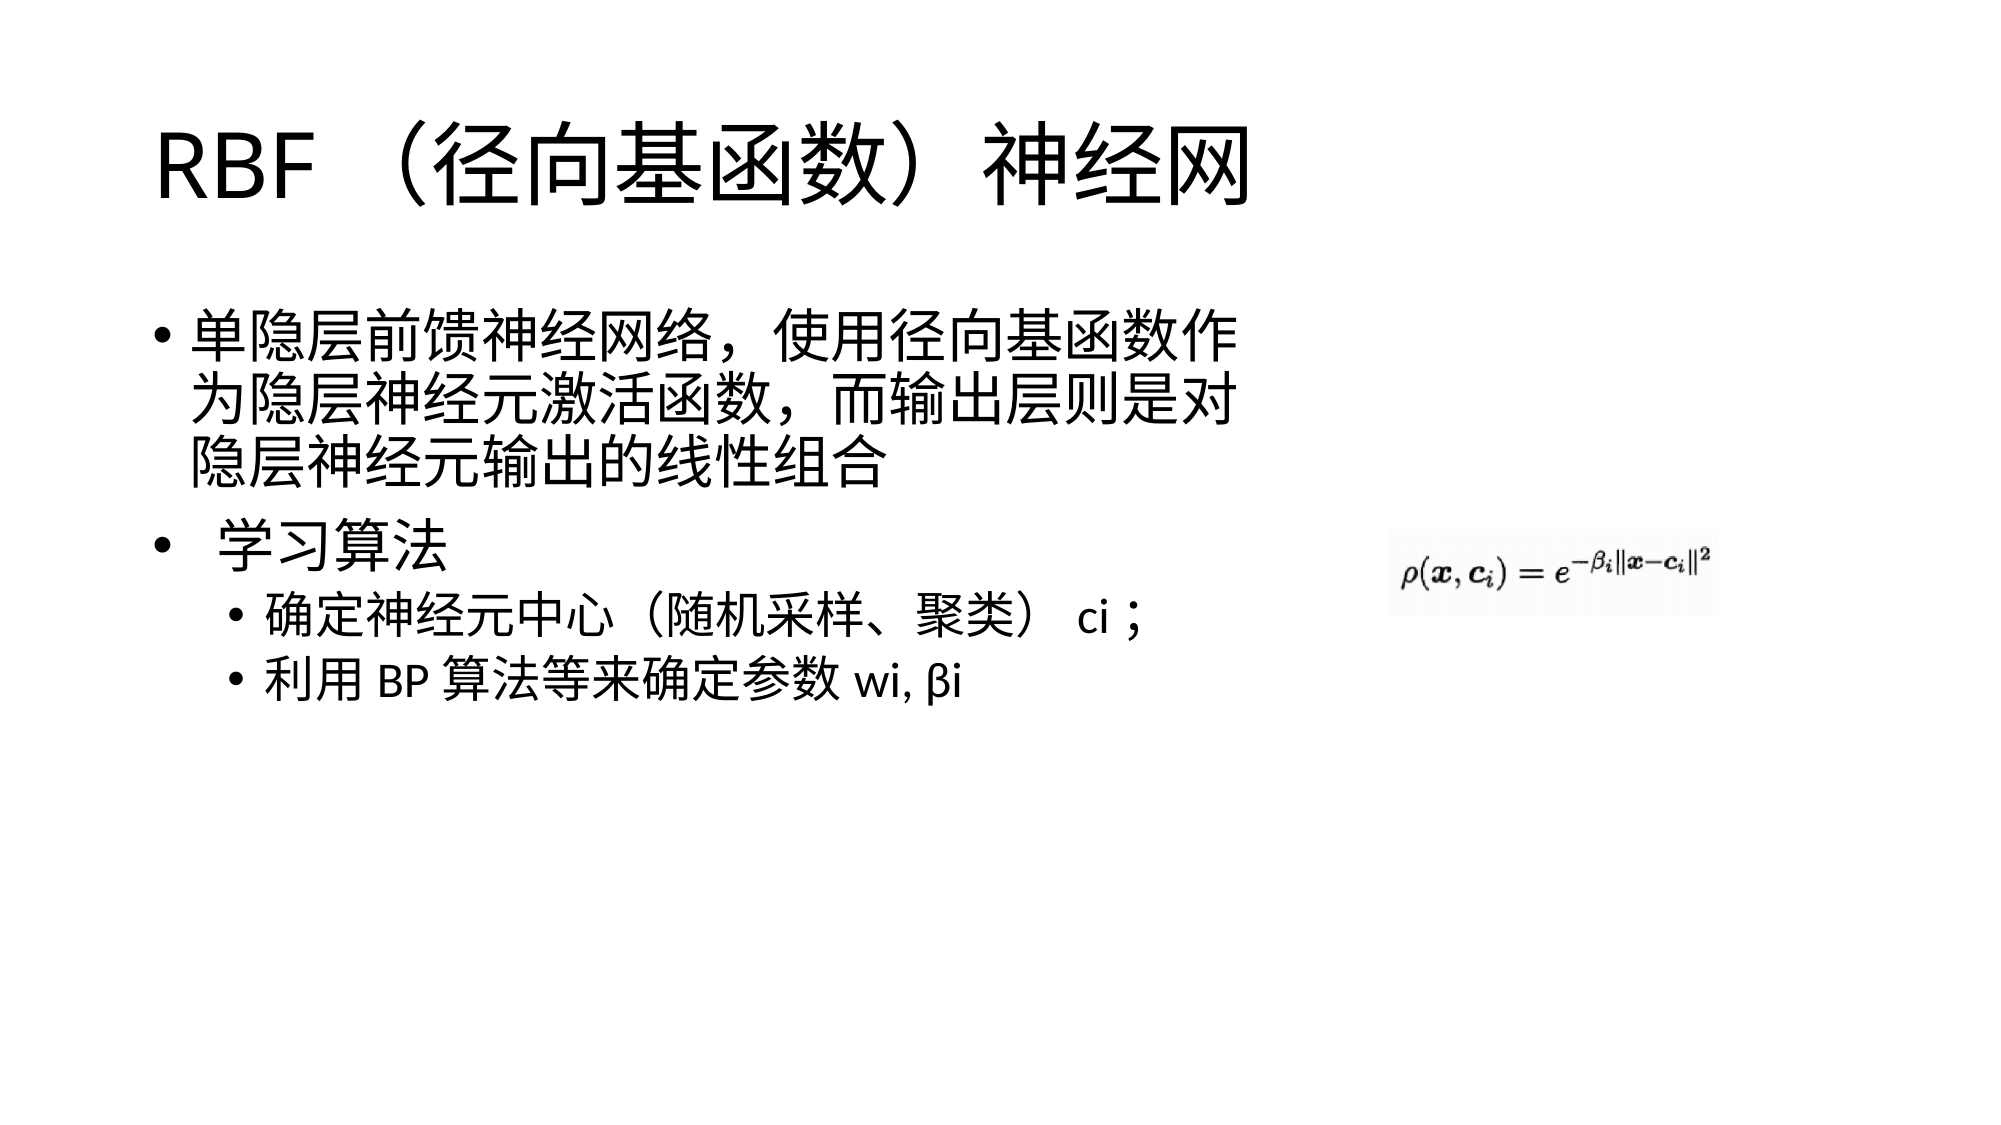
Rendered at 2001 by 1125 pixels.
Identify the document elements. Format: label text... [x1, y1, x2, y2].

title RBF（径向基函数）神经网 [137, 59, 1863, 278]
picture [1379, 529, 1725, 625]
list 单隐层前馈神经网络，使用径向基函数作为隐层神经元激活函数，而输出层则是对隐层神经元输出的线性组合 学习算法 确定神经元中心（随机采样、聚类）ci； 利用BP算法等来确定参数wi, βi [137, 299, 1273, 1063]
